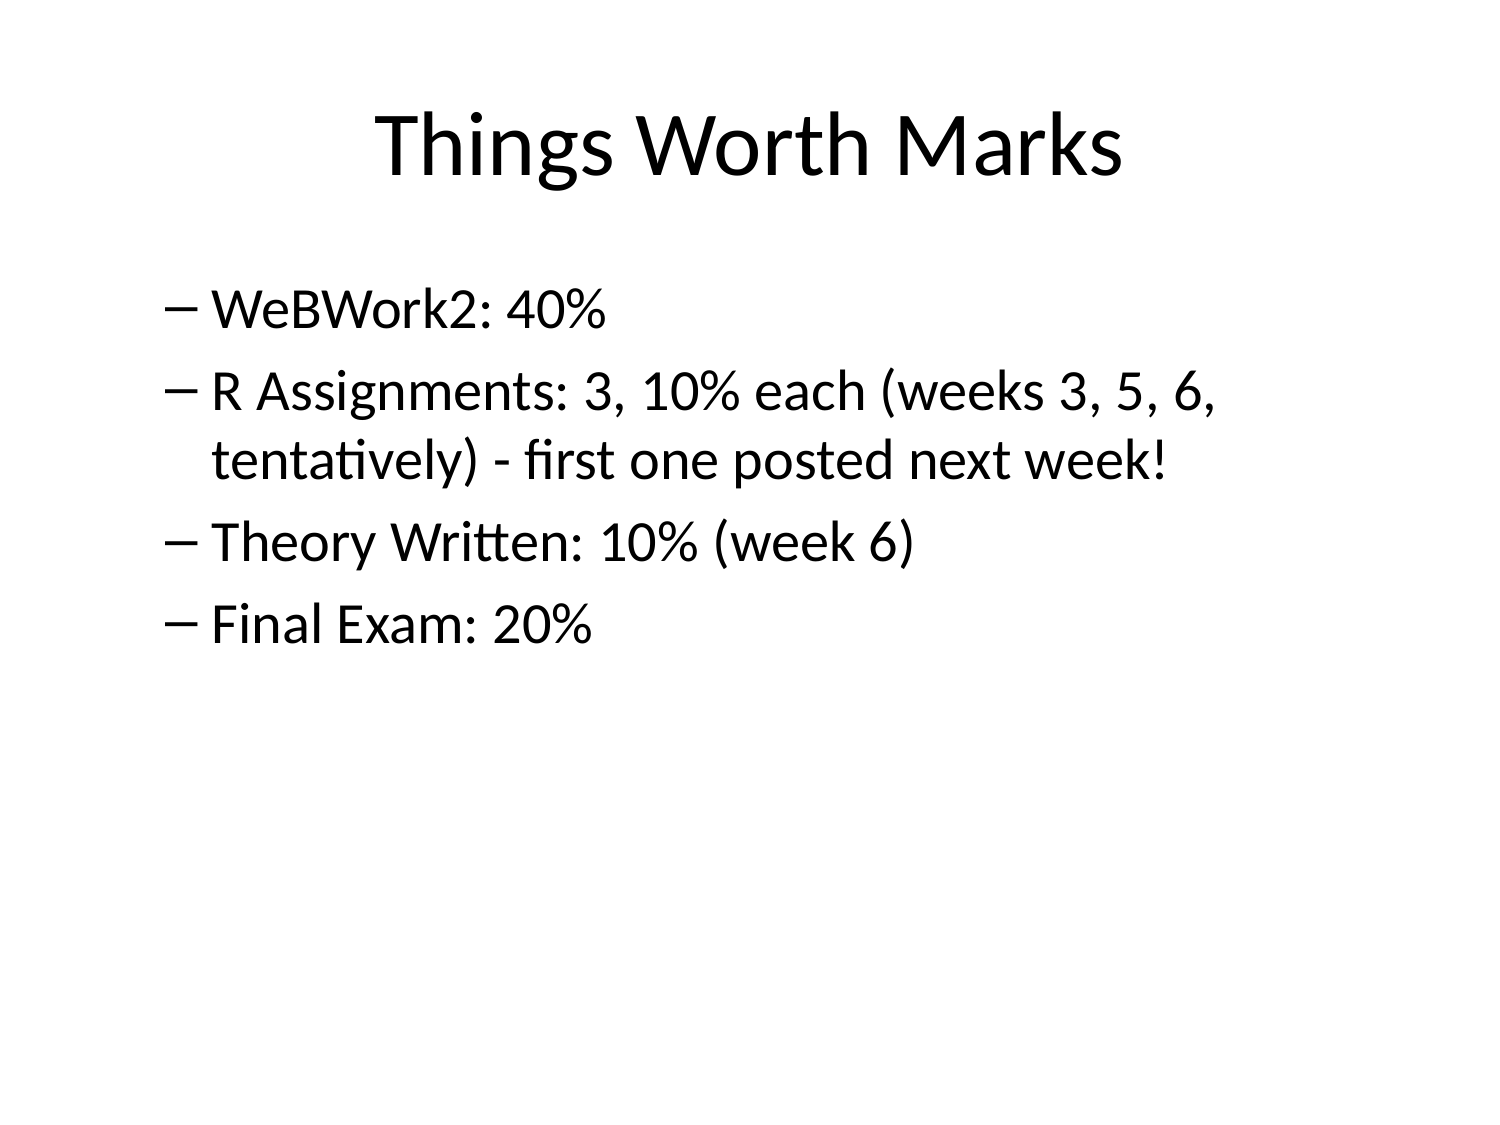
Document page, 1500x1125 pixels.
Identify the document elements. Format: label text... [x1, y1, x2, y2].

list WeBWork2: 40% R Assignments: 3, 10% each (weeks 3, 5, 6, tentatively) - first one posted next week! Theory Written: 10% (week 6) Final Exam: 20% [75, 262, 1425, 1005]
title Things Worth Marks [75, 45, 1425, 233]
